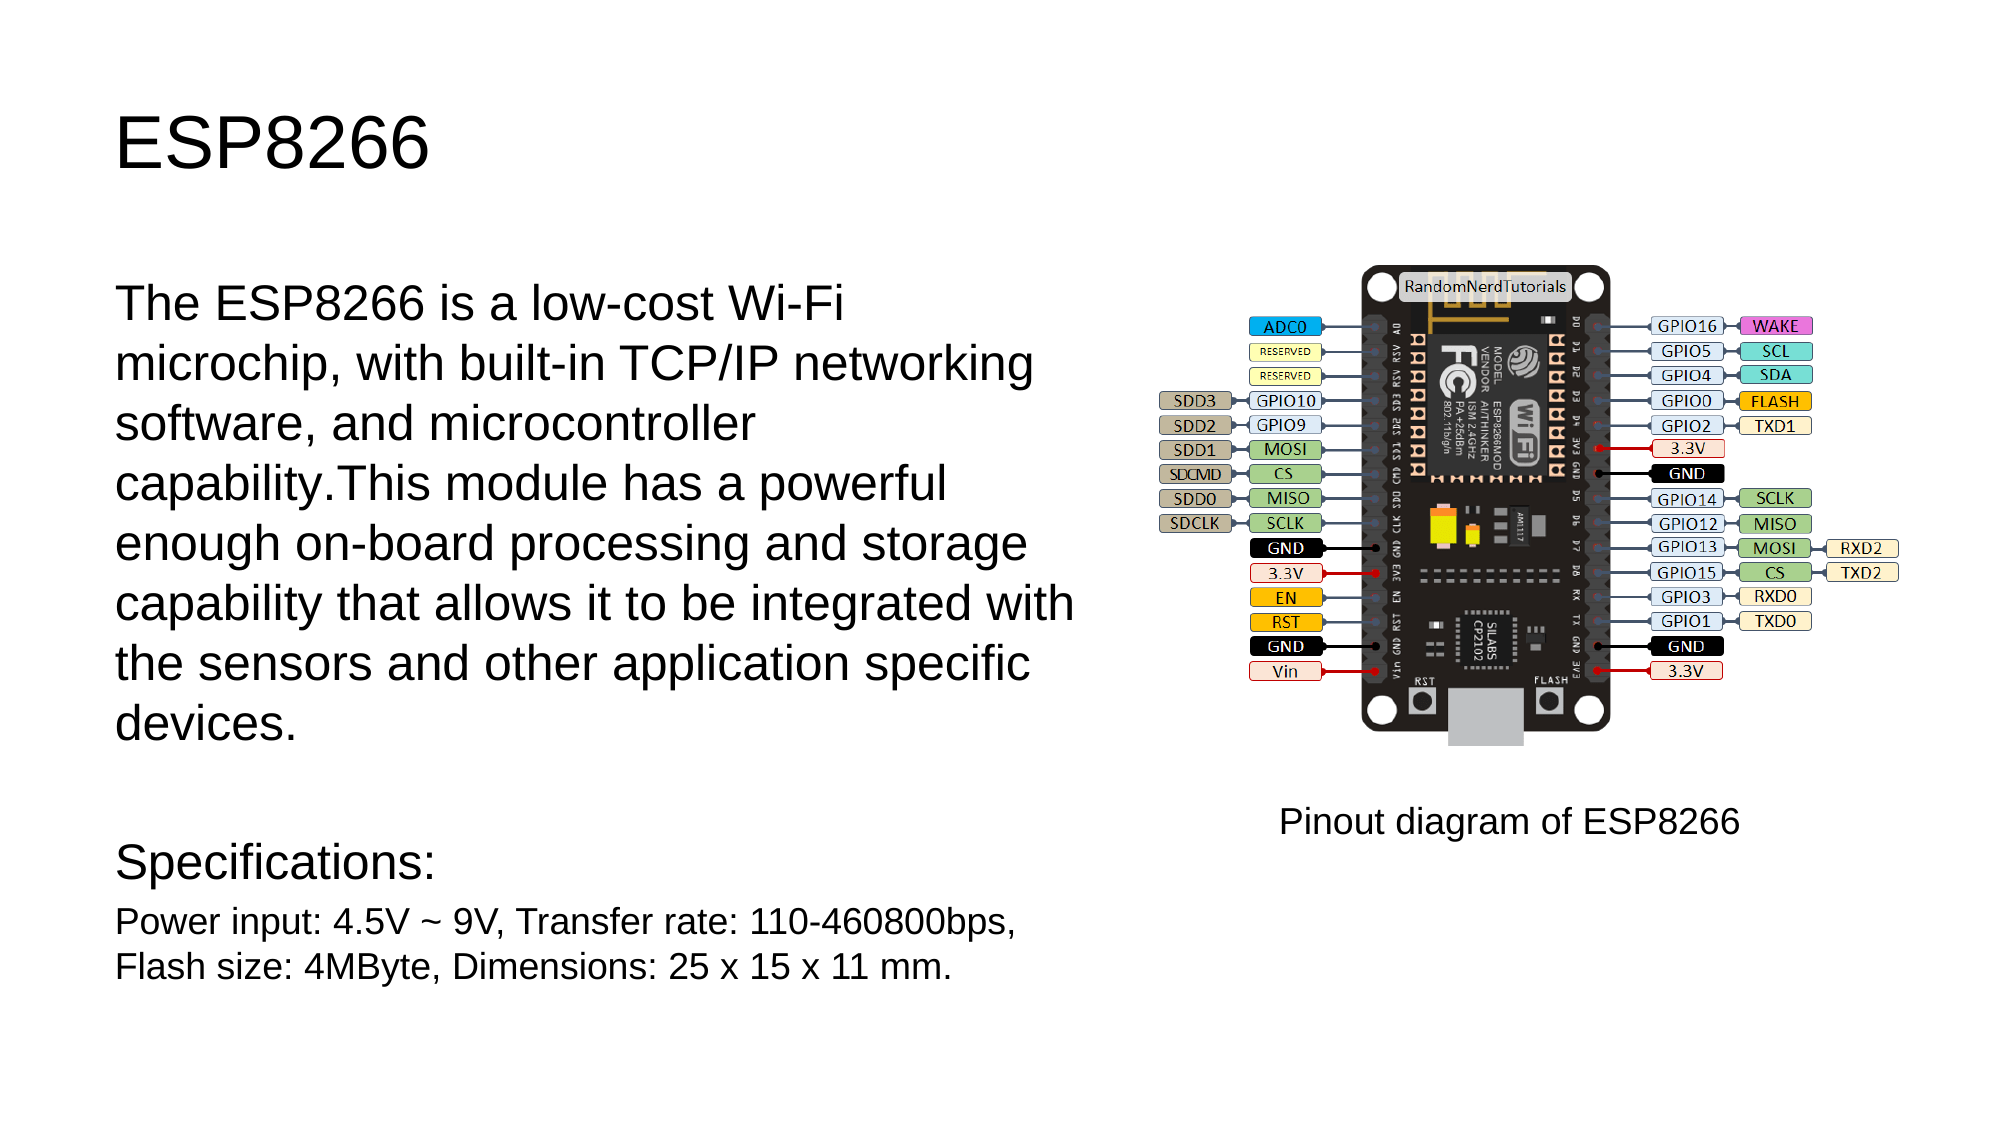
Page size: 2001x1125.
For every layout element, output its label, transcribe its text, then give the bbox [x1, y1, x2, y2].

list The ESP8266 is a low-cost Wi-Fi microchip, with built-in TCP/IP networking software, and microcontroller capability.This module has a powerful enough on-board processing and storage capability that allows it to be integrated with the sensors and other application specific devices. Specifications: Power input: 4.5V ~ 9V, Transfer rate: 110-460800bps, Flash size: 4MByte, Dimensions: 25 x 15 x 11 mm. [99, 262, 1099, 1006]
title ESP8266 [99, 44, 1901, 233]
text_box Pinout diagram of ESP8266 [1264, 789, 1792, 849]
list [1155, 262, 1900, 750]
